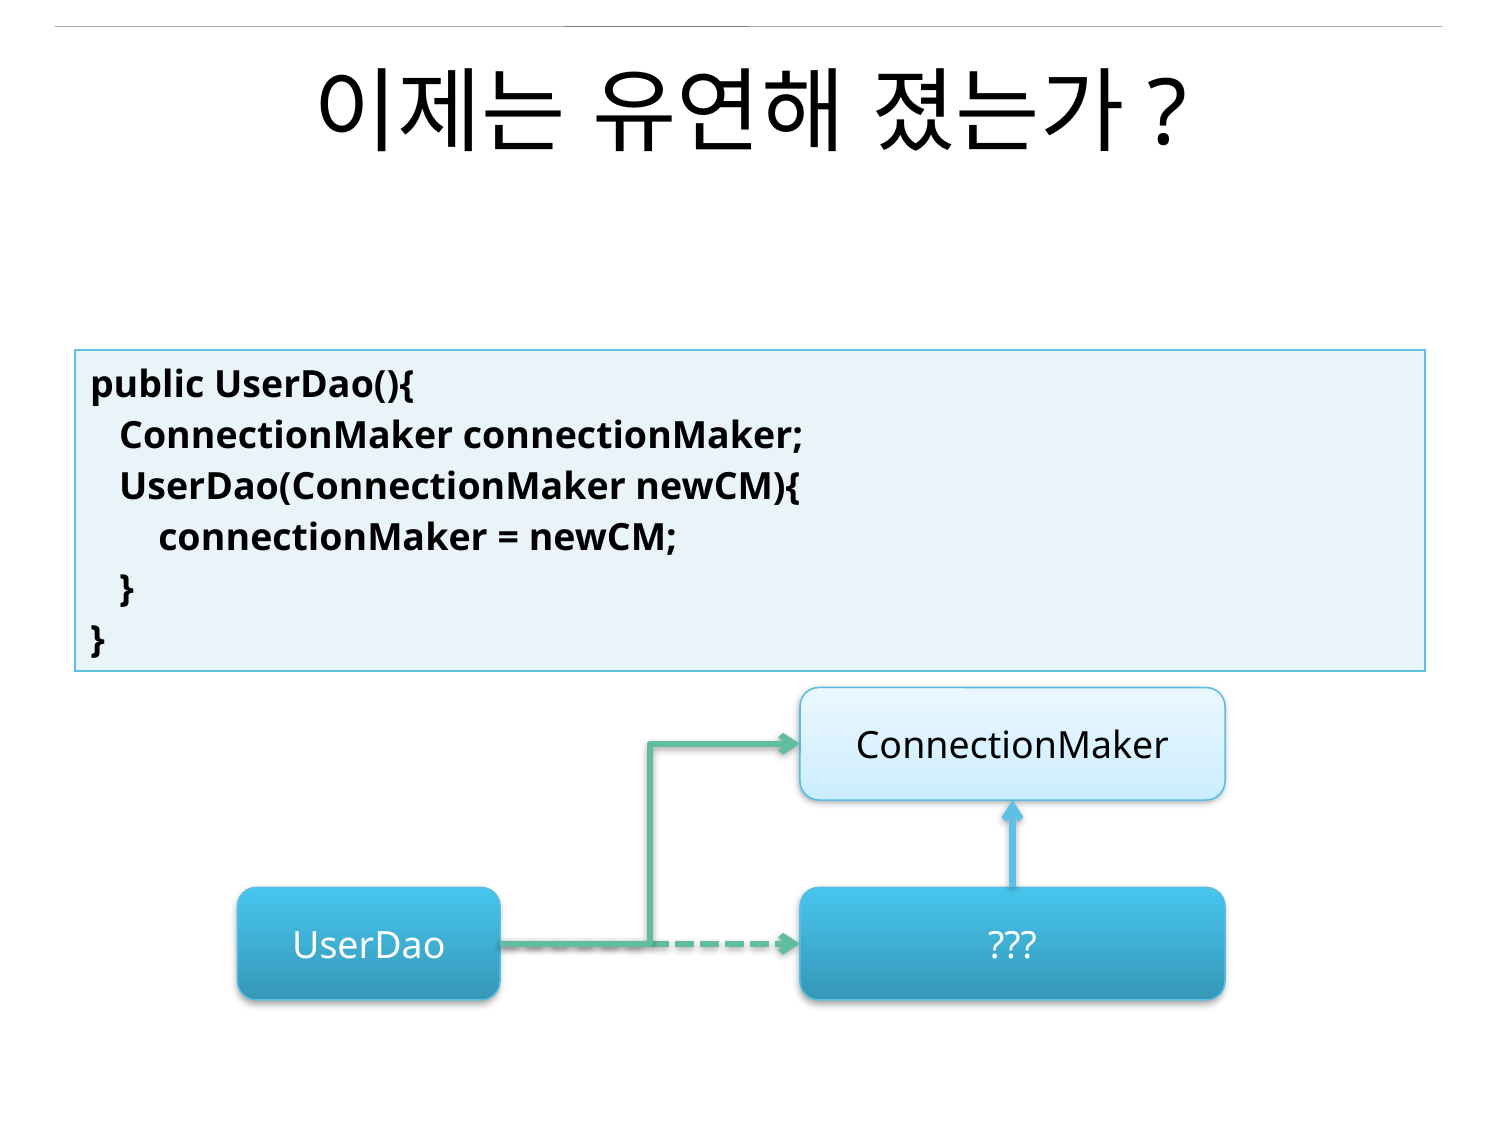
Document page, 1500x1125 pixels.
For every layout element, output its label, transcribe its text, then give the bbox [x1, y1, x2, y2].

text_box UserDao [236, 886, 501, 1001]
title 이제는 유연해 졌는가? [75, 45, 1425, 233]
text_box ??? [799, 886, 1226, 1001]
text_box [499, 743, 801, 944]
table_header public UserDao(){ ConnectionMaker connectionMaker; UserDao(ConnectionMaker newCM){ connectionMaker = newCM; } } [76, 351, 1424, 670]
text_box ConnectionMaker [799, 686, 1226, 801]
